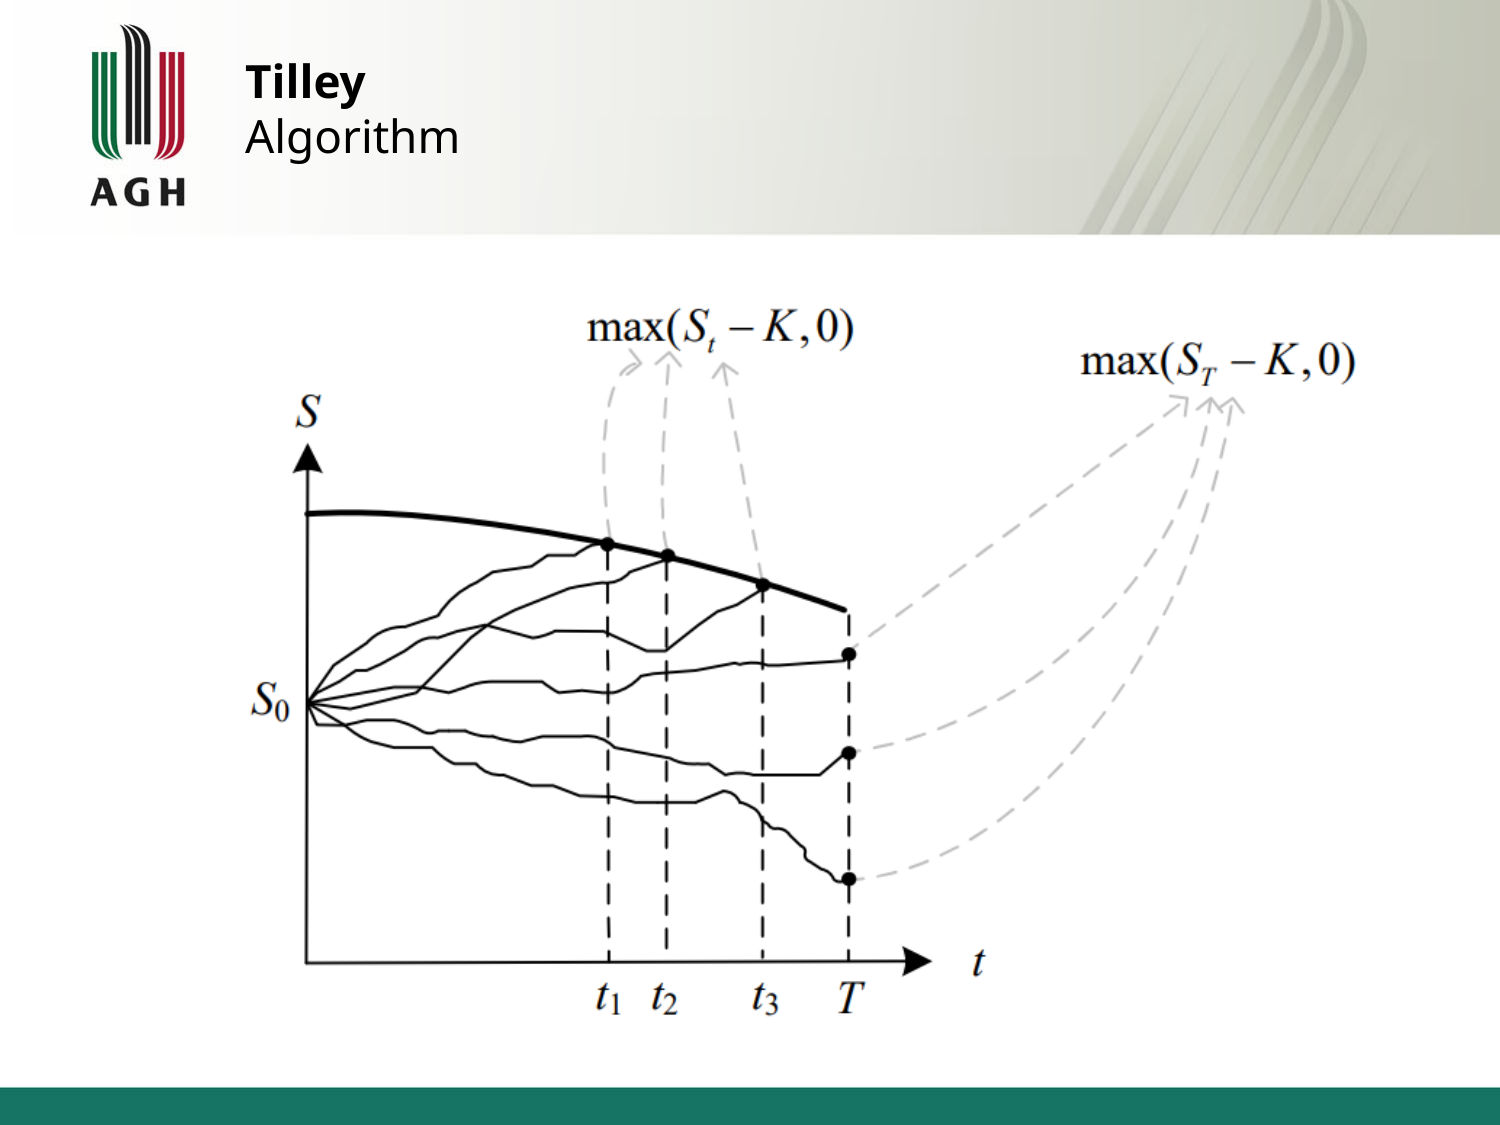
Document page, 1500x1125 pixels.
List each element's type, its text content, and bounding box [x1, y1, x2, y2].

picture [0, 0, 1500, 1125]
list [241, 266, 1373, 1041]
title Tilley Algorithm [230, 30, 1414, 186]
